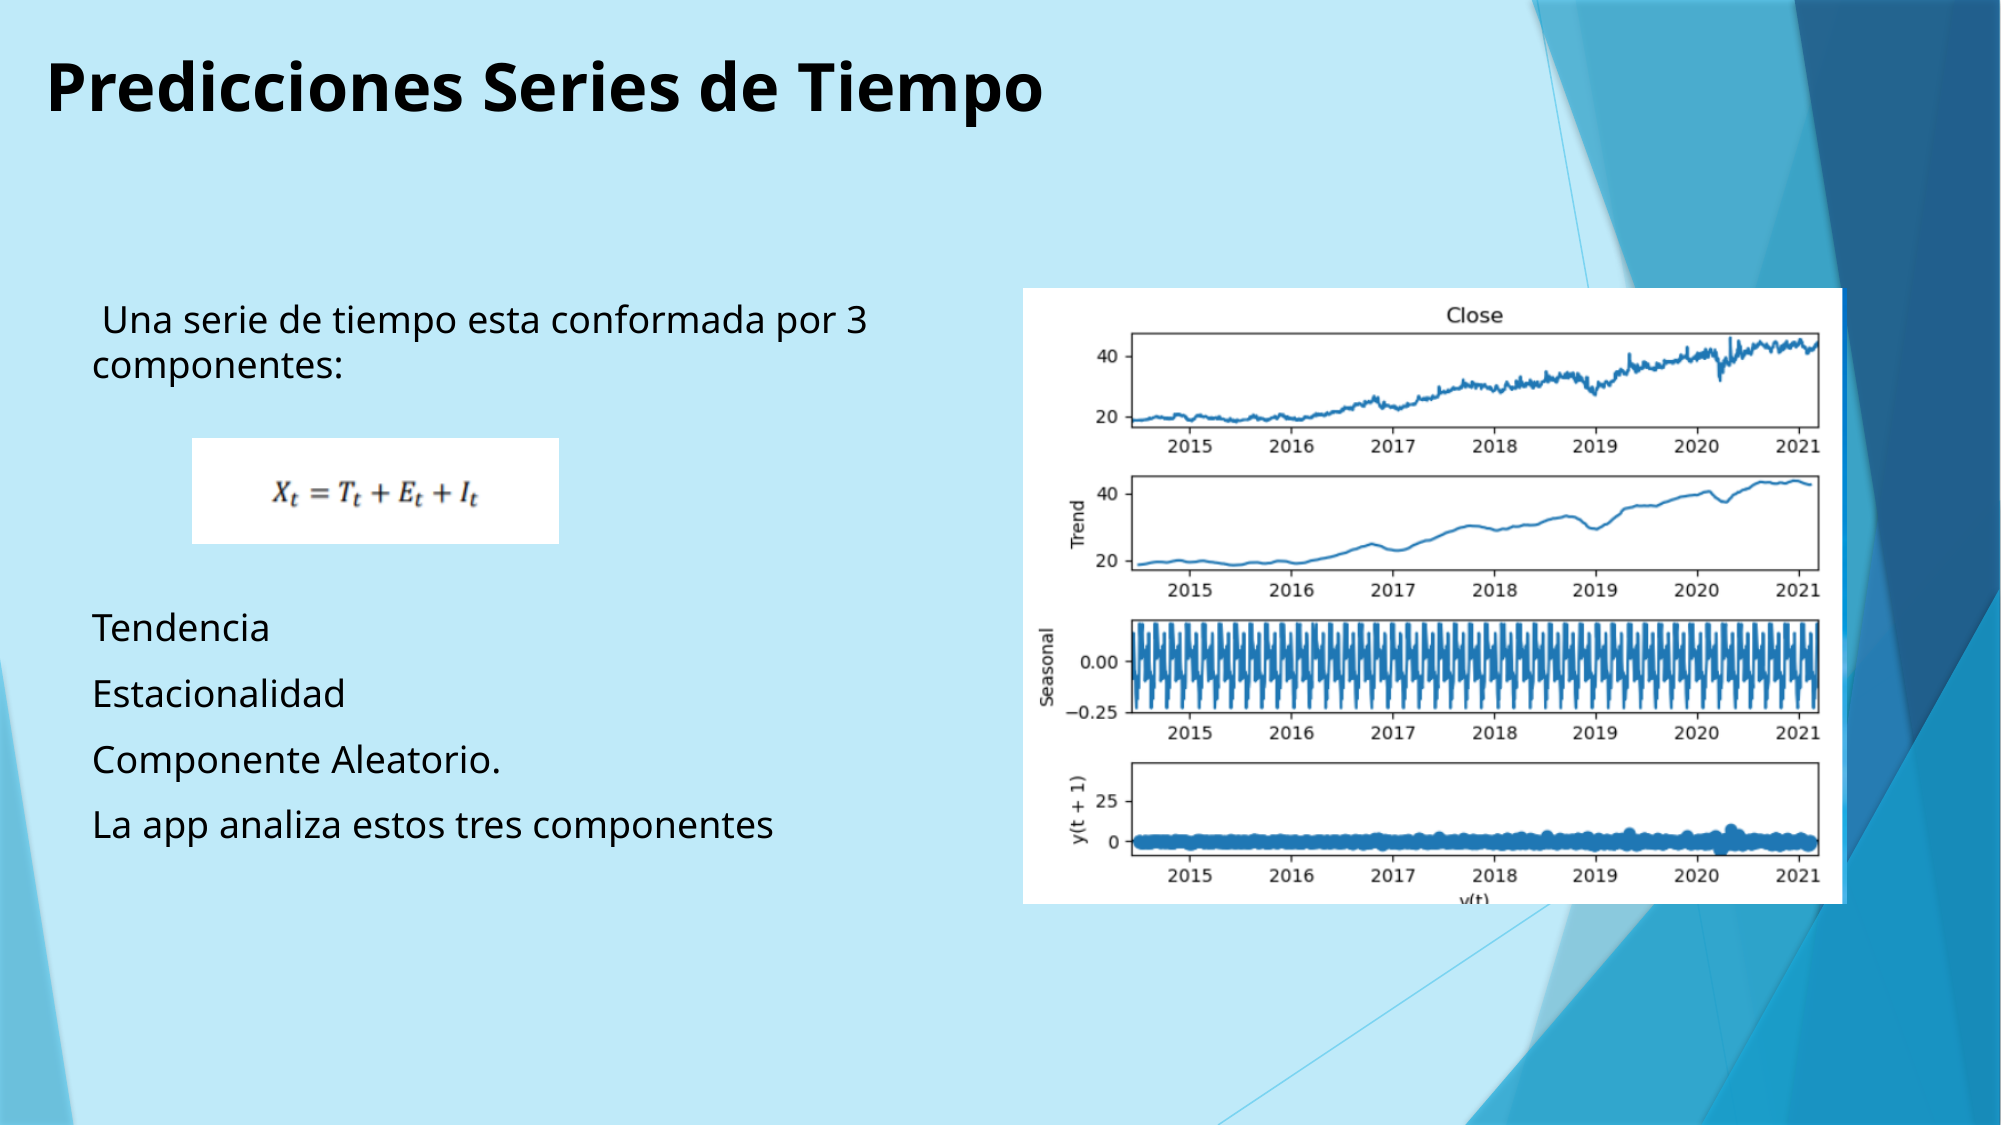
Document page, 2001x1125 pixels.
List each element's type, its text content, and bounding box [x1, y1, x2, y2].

list Una serie de tiempo esta conformada por 3 componentes: Tendencia Estacionalidad Componente Aleatorio. La app analiza estos tres componentes [76, 288, 946, 1125]
picture [192, 438, 559, 544]
title Predicciones Series de Tiempo [30, 36, 1668, 154]
picture [1022, 287, 1847, 904]
